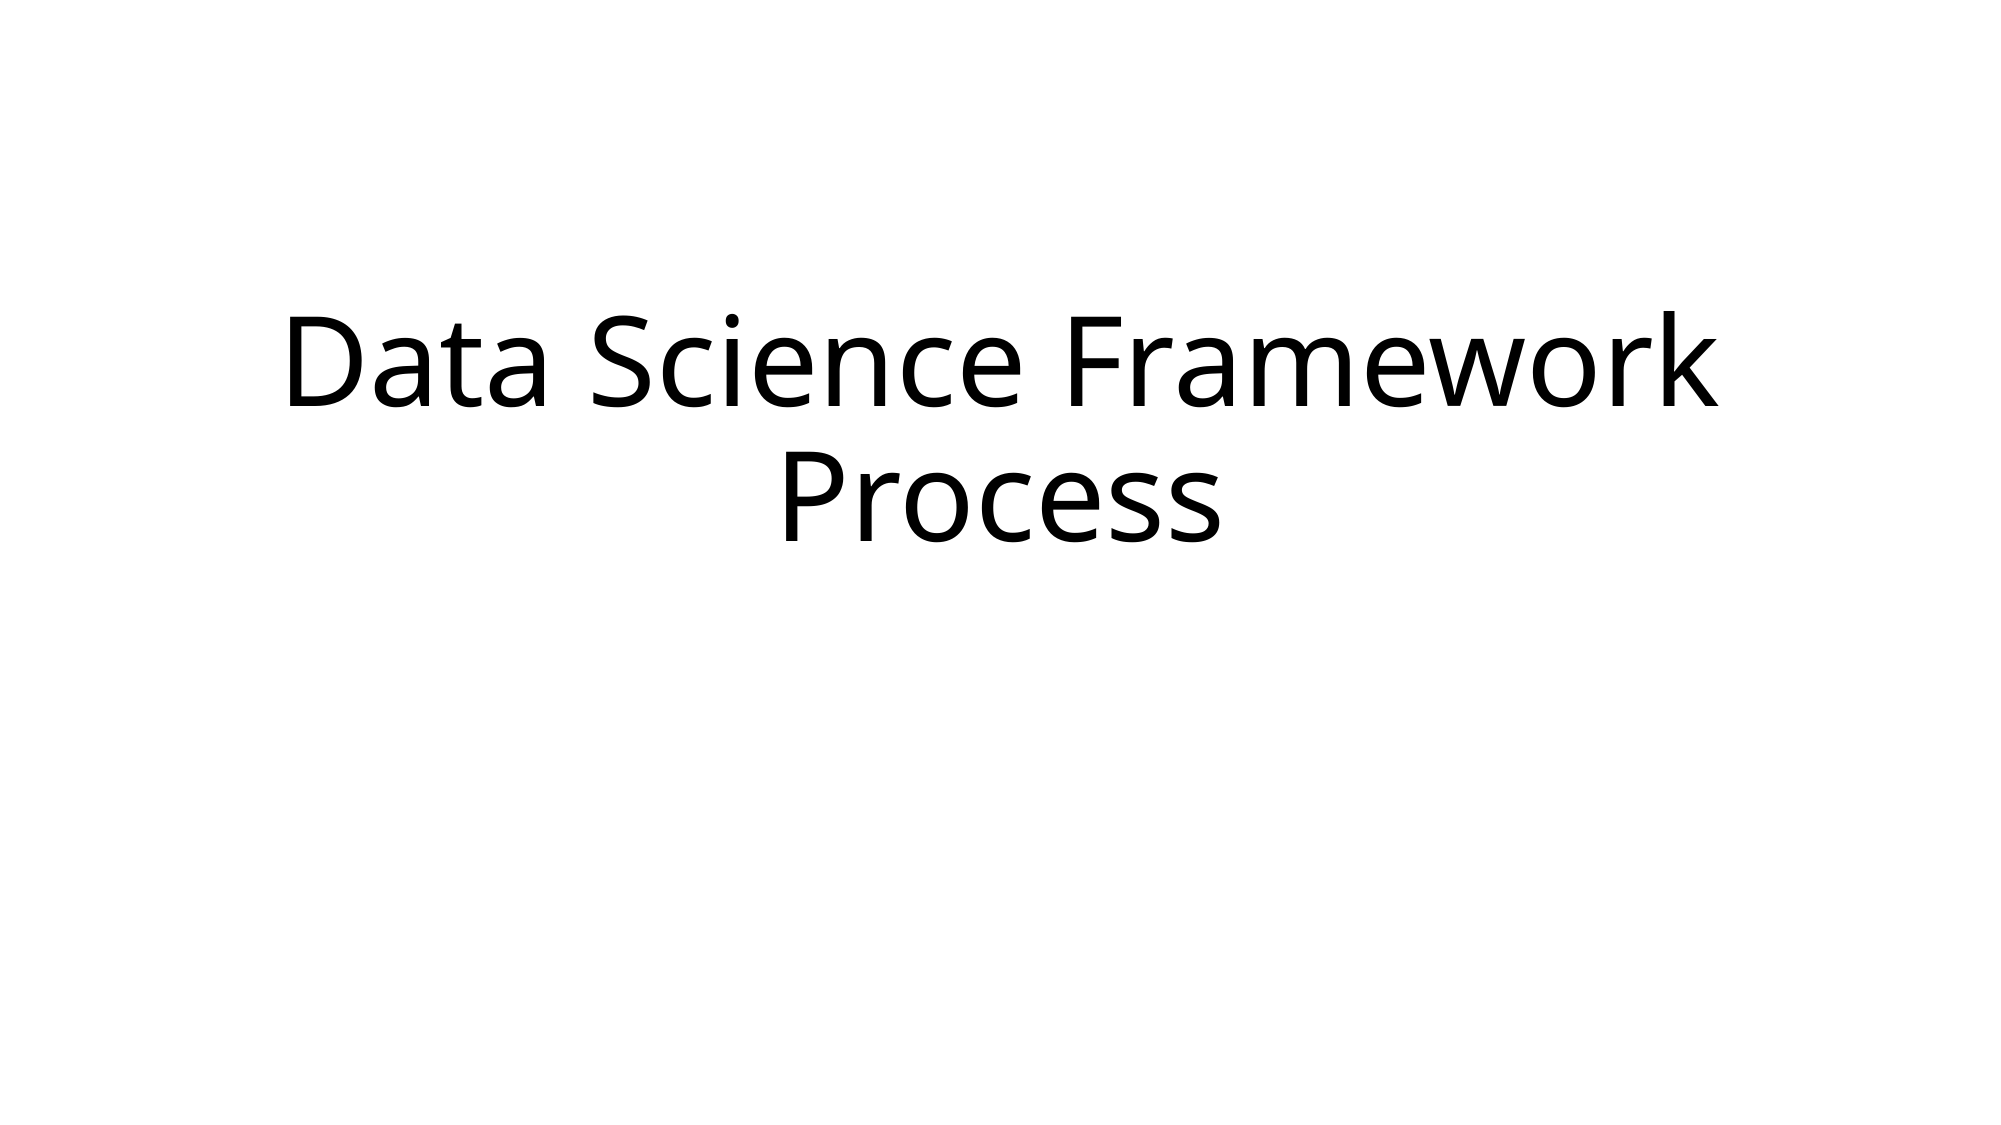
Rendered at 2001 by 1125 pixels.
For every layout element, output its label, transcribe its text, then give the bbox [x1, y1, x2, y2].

title Data Science Framework Process [249, 184, 1750, 576]
